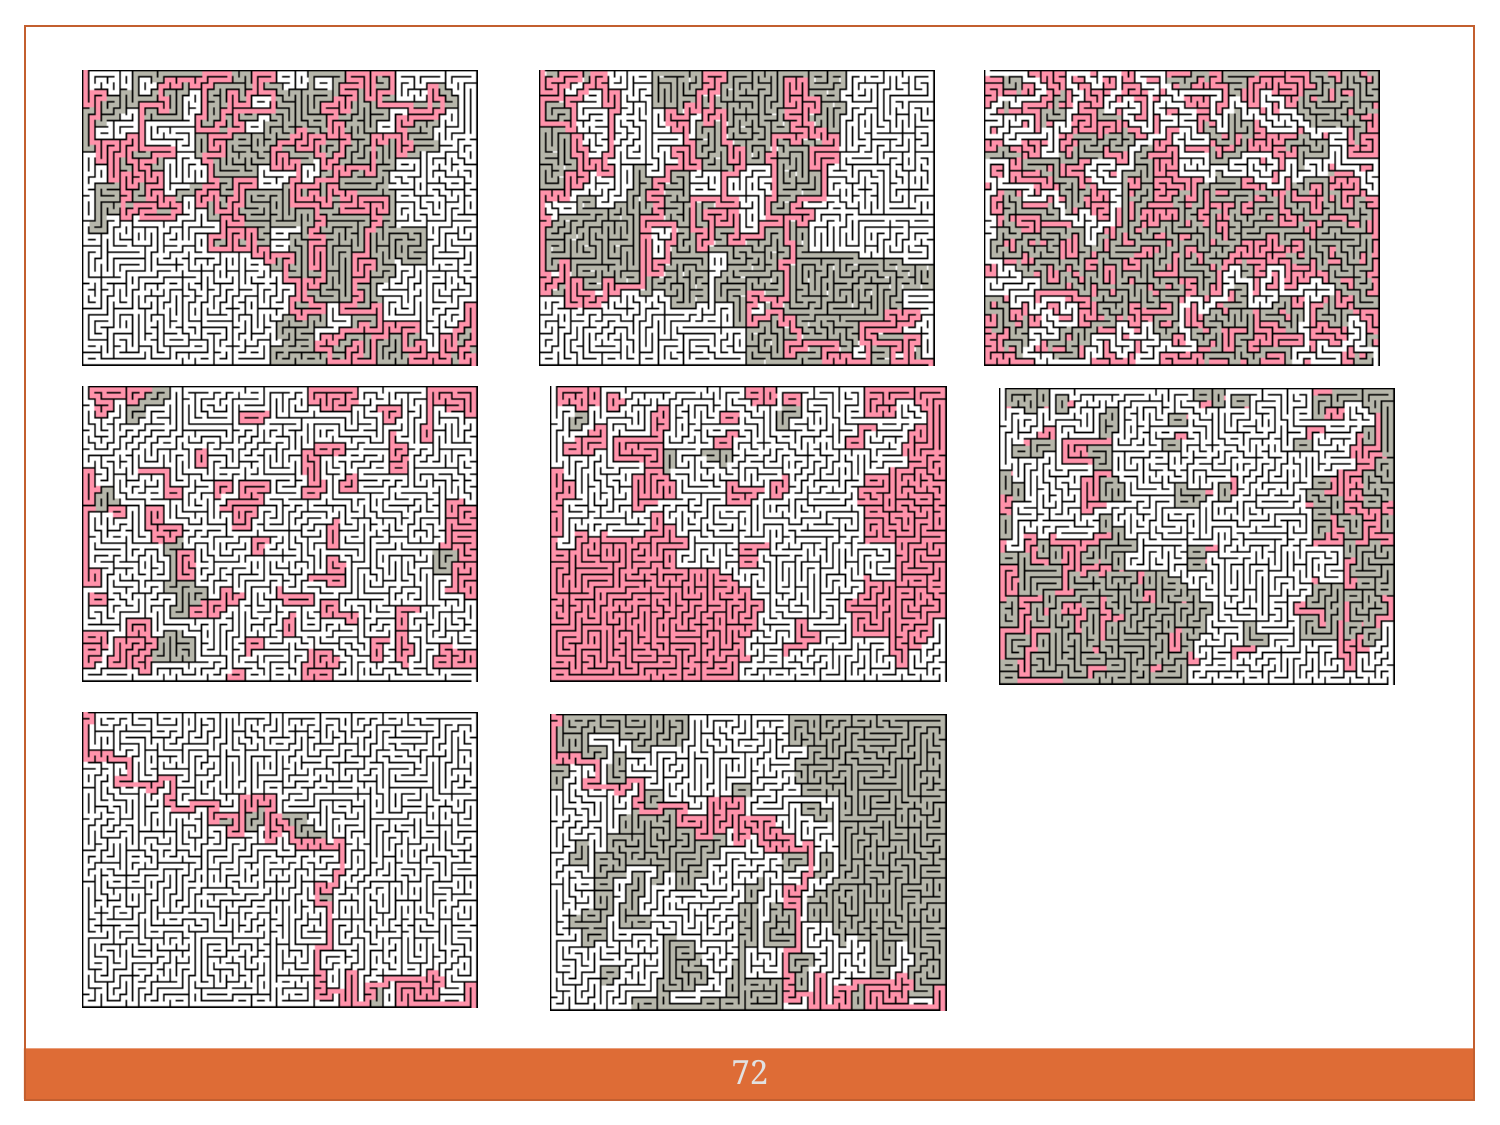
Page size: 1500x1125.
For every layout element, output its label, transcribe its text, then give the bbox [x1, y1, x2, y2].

picture [550, 714, 947, 1011]
picture [550, 386, 947, 683]
picture [81, 712, 478, 1009]
picture [81, 386, 478, 683]
picture [538, 70, 935, 366]
picture [984, 70, 1380, 366]
picture [81, 70, 478, 366]
slide_number 72 [699, 1037, 800, 1110]
picture [998, 388, 1395, 685]
